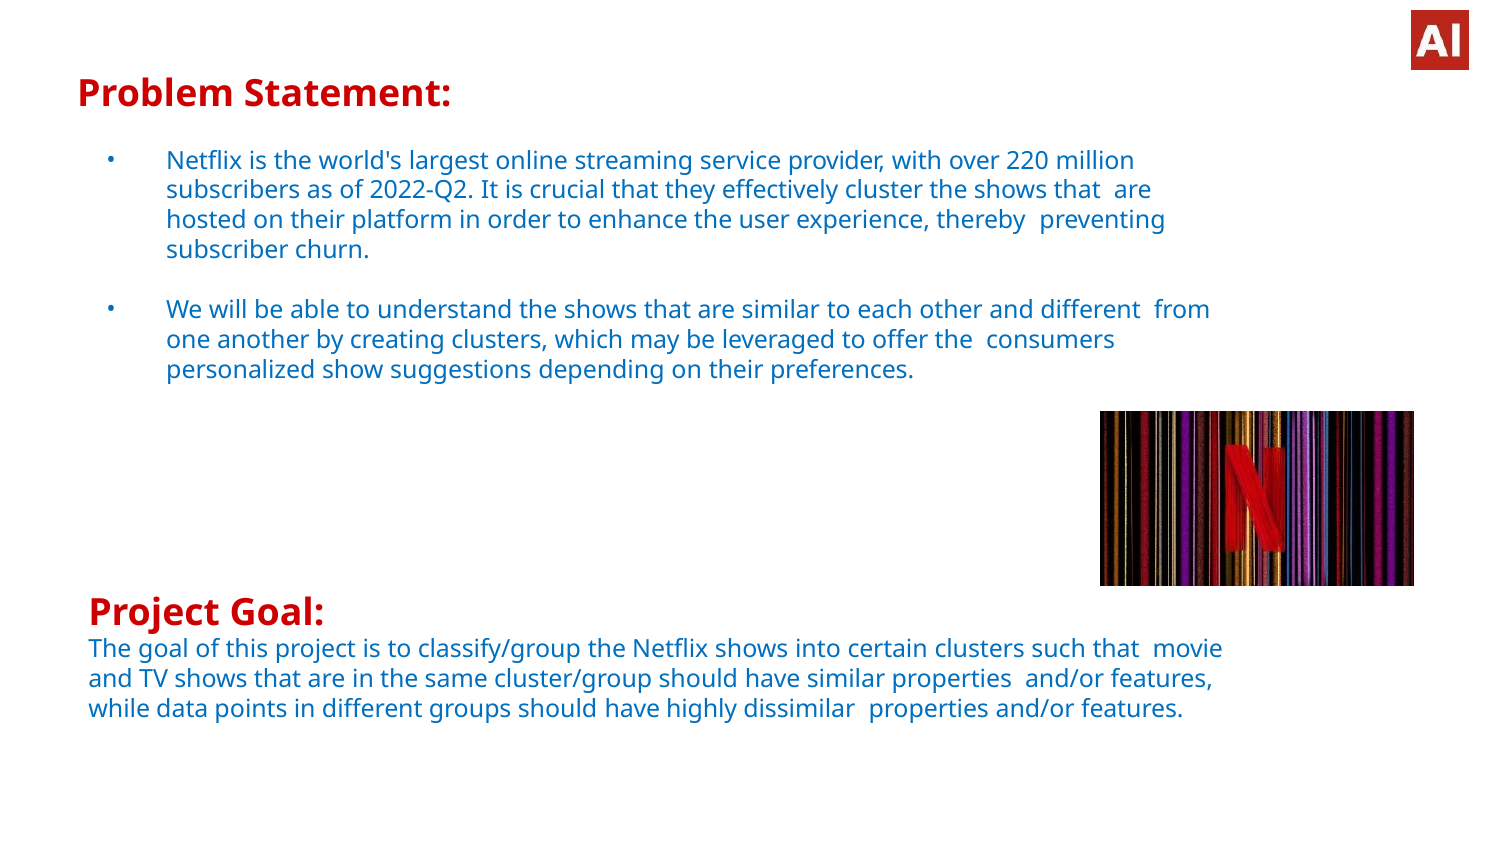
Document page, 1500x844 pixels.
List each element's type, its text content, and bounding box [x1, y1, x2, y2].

text_box Project Goal: The goal of this project is to classify/group the Netflix shows into certain clusters such that movie and TV shows that are in the same cluster/group should have similar properties and/or features, while data points in different groups should have highly dissimilar properties and/or features. [86, 585, 1228, 723]
picture [1411, 10, 1469, 70]
picture [1099, 411, 1414, 587]
text_box Problem Statement: Netflix is the world's largest online streaming service provider, with over 220 million subscribers as of 2022-Q2. It is crucial that they effectively cluster the shows that are hosted on their platform in order to enhance the user experience, thereby preventing subscriber churn. We will be able to understand the shows that are similar to each other and different from one another by creating clusters, which may be leveraged to offer the consumers personalized show suggestions depending on their preferences. [74, 66, 1219, 384]
